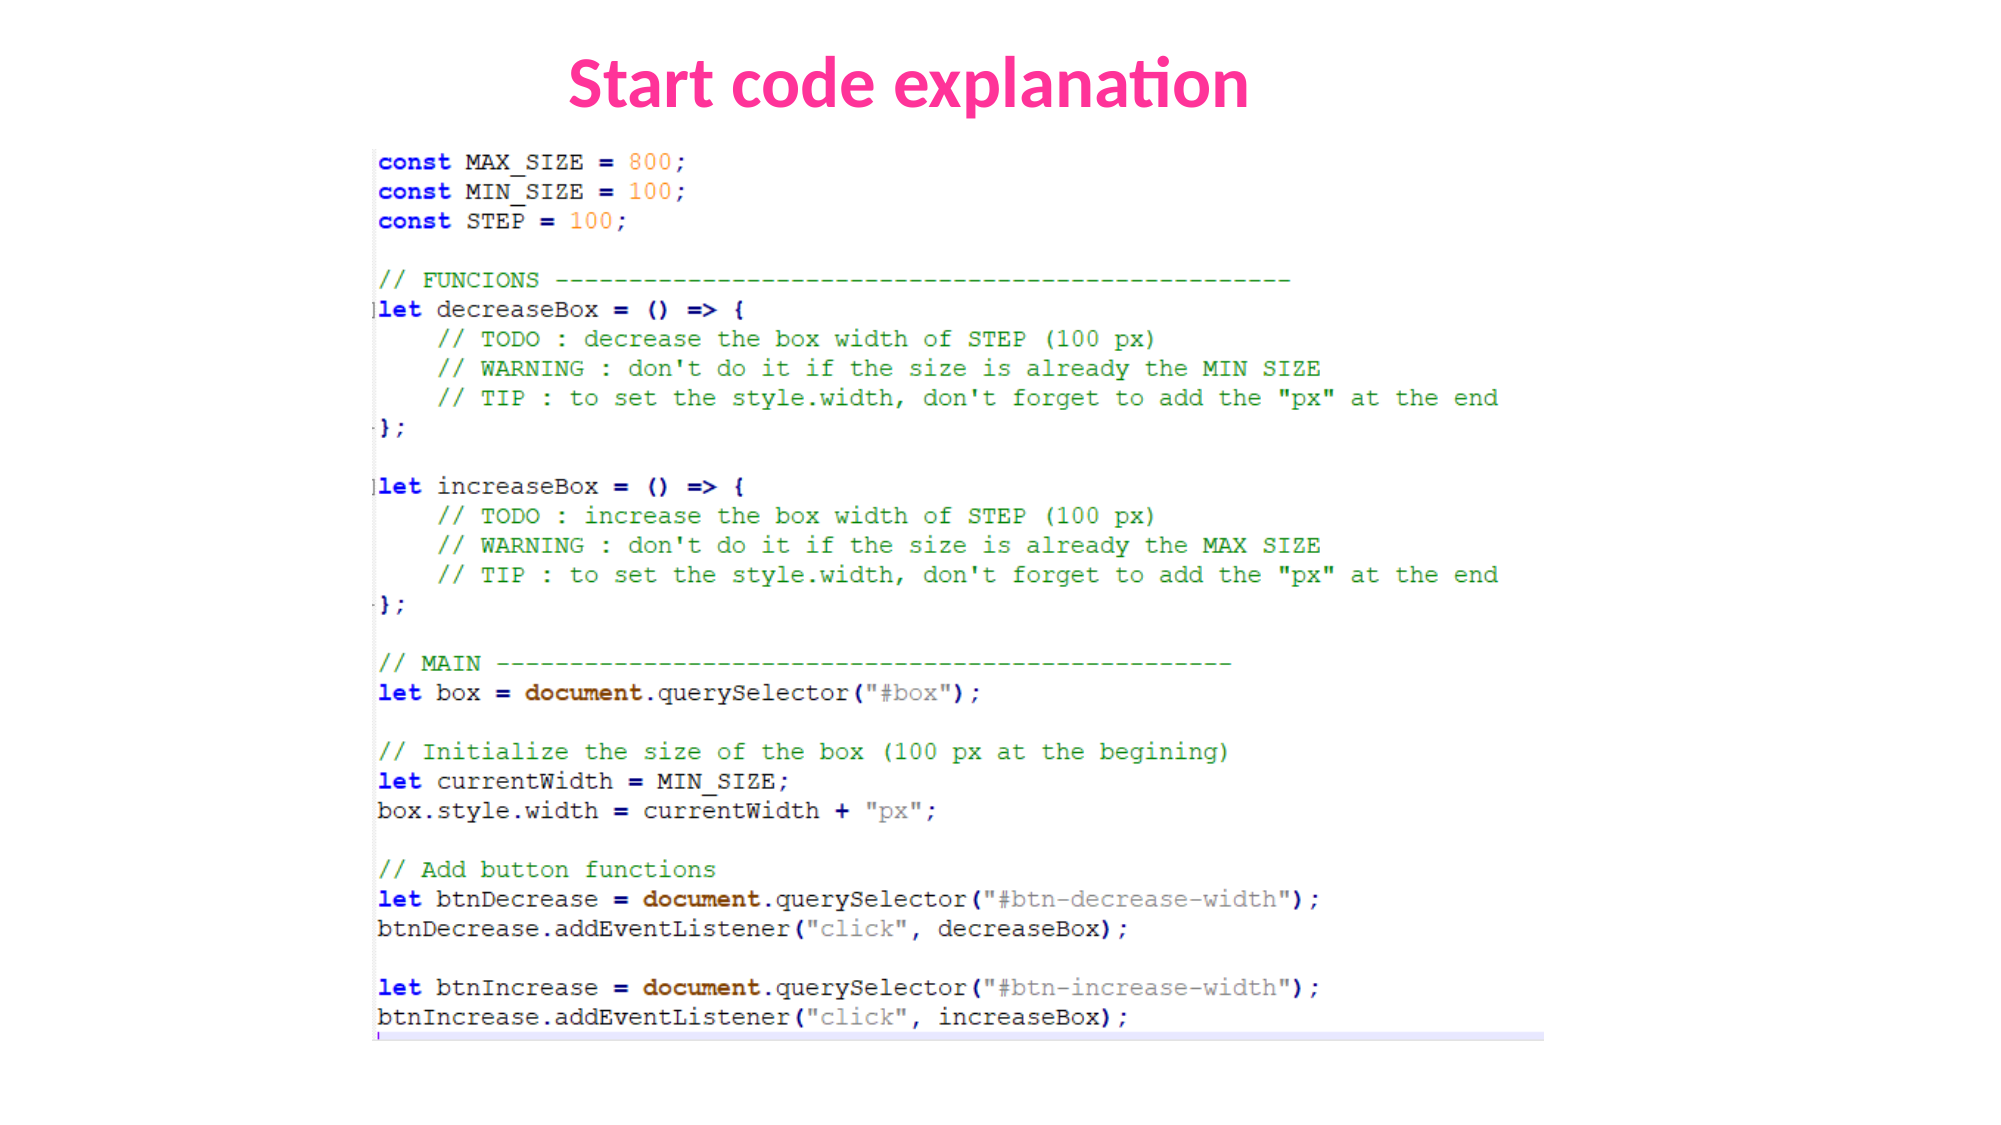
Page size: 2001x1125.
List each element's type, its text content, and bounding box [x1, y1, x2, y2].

picture [372, 149, 1544, 1041]
text_box Start code explanation [554, 27, 1544, 130]
